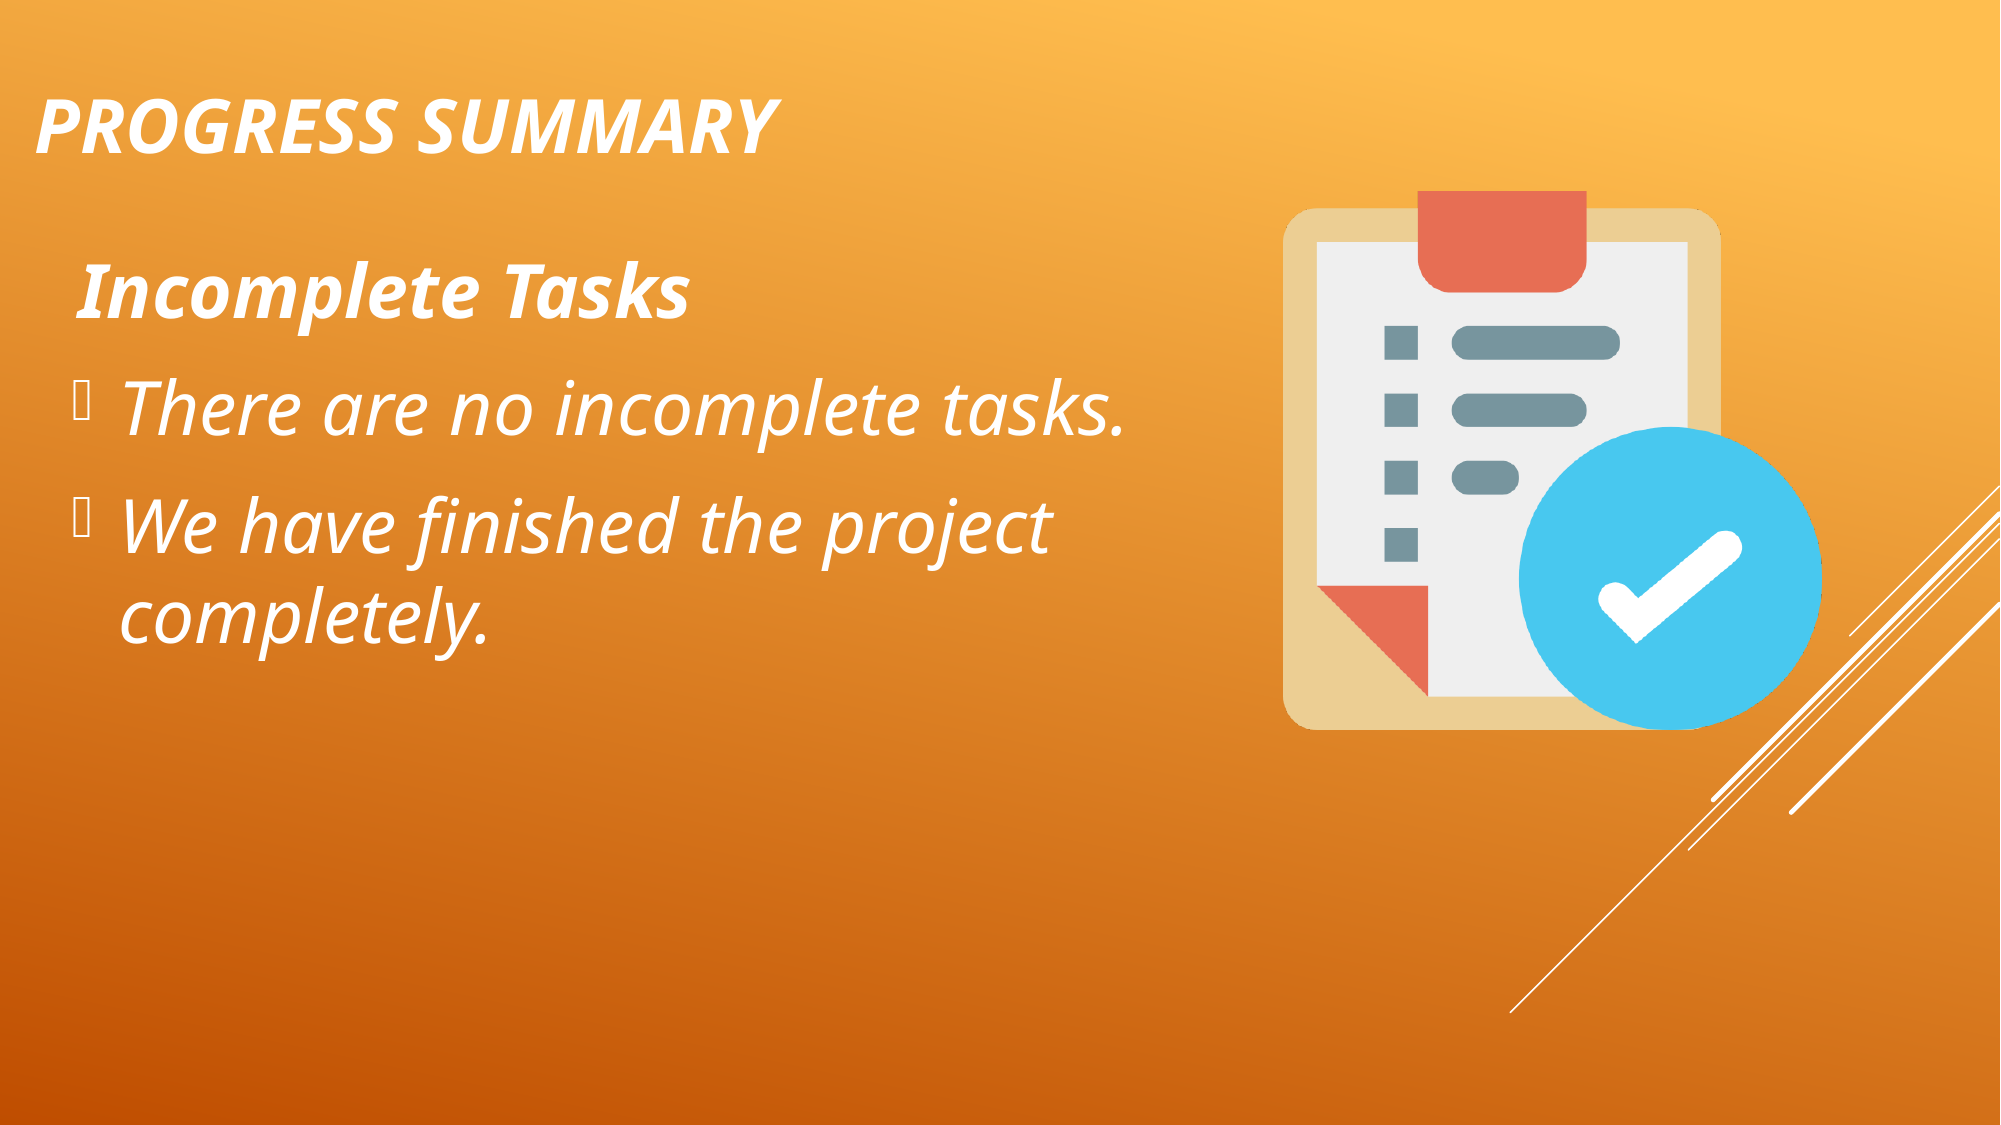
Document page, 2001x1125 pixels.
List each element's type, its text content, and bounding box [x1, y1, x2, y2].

picture [1283, 191, 1822, 730]
list Incomplete Tasks There are no incomplete tasks. We have finished the project completely. [25, 235, 1426, 829]
title PROGRESS SUMMARY [0, 0, 1400, 248]
